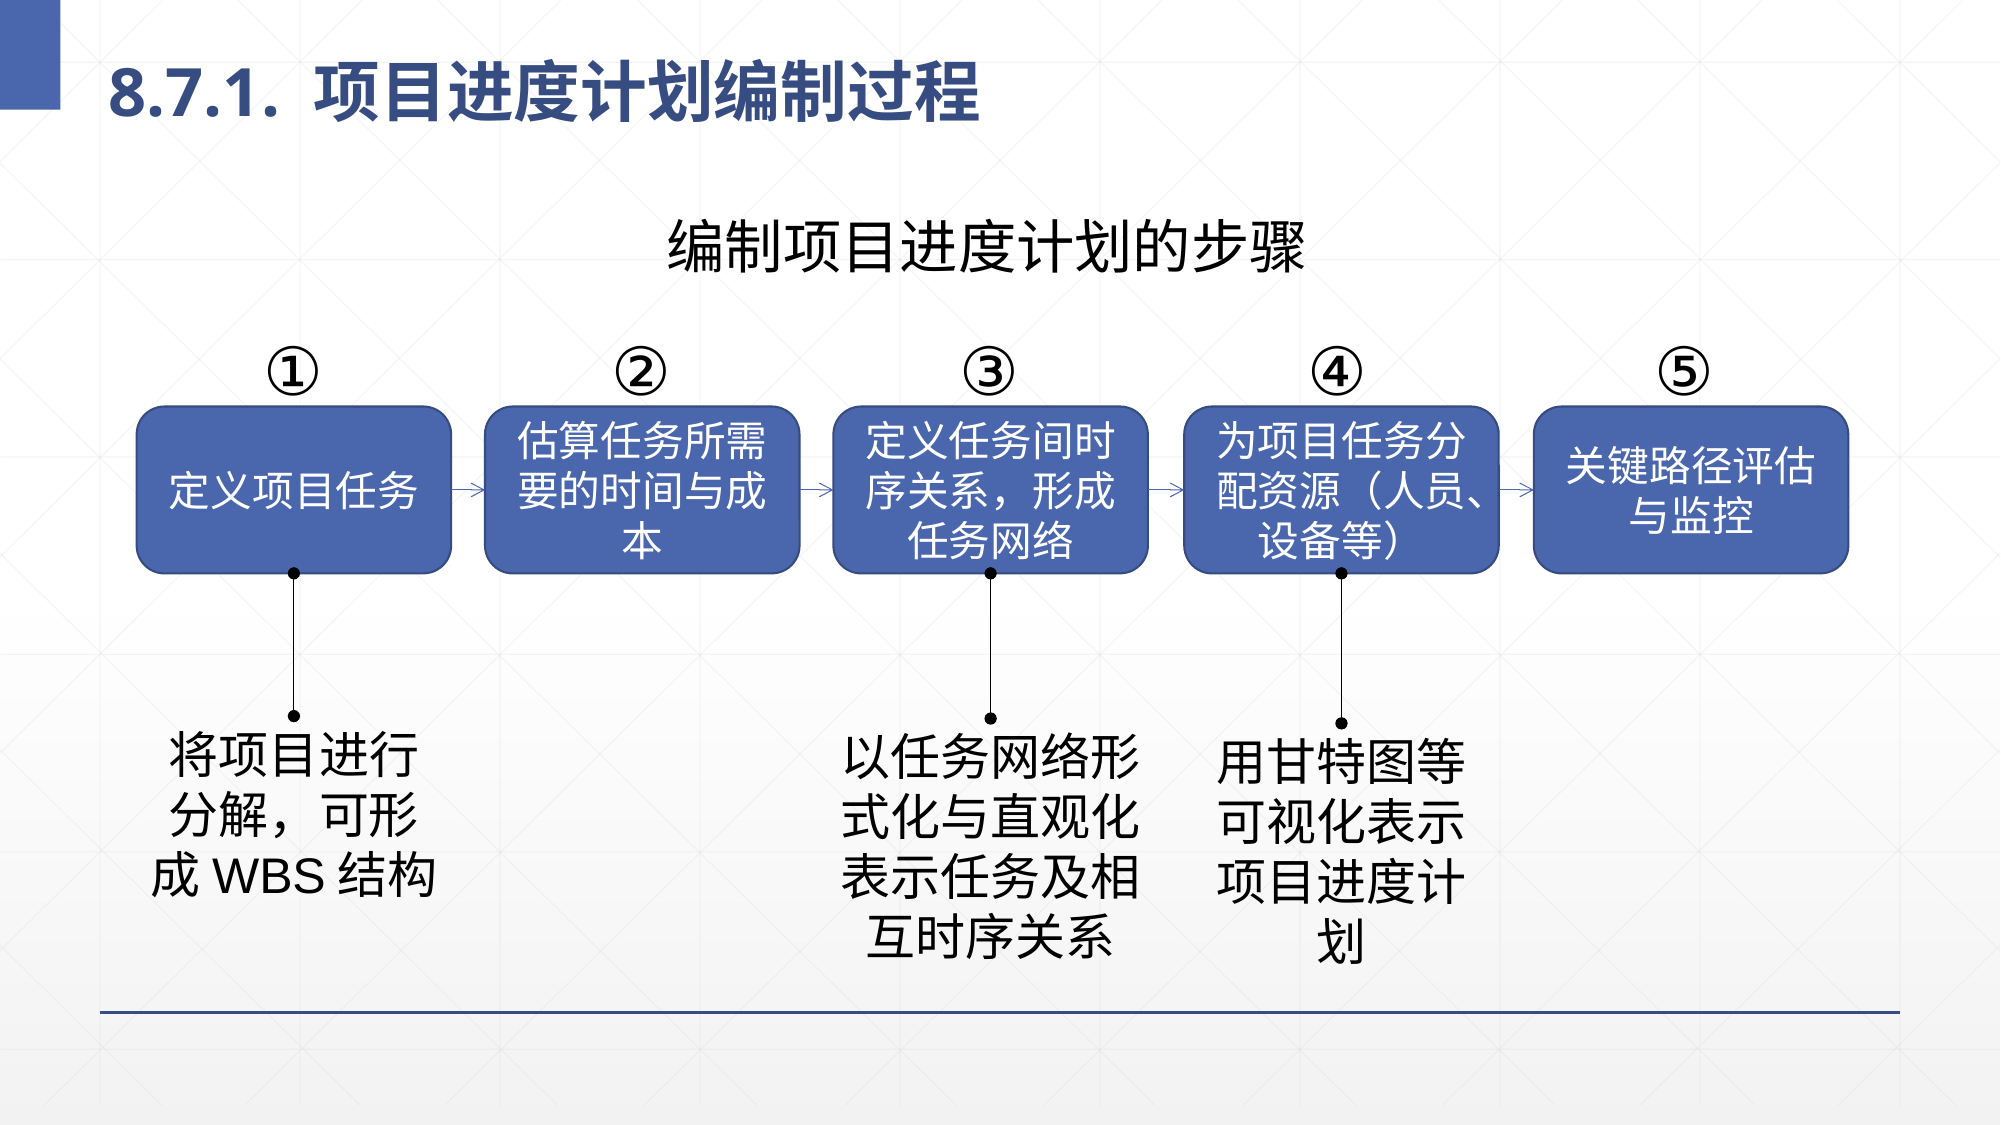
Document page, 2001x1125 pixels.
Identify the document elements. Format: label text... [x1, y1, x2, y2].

text_box 关键路径评估与监控 [1532, 405, 1850, 575]
text_box ① [248, 321, 339, 417]
text_box 定义任务间时序关系，形成任务网络 [832, 405, 1149, 575]
text_box 用甘特图等可视化表示项目进度计划 [1180, 723, 1503, 979]
text_box ③ [944, 321, 1034, 417]
text_box 将项目进行分解，可形成WBS结构 [133, 716, 455, 911]
text_box 以任务网络形式化与直观化表示任务及相互时序关系 [817, 718, 1164, 974]
text_box 定义项目任务 [135, 405, 453, 575]
title 8.7.1. 项目进度计划编制过程 [93, 18, 1914, 129]
text_box ⑤ [1640, 321, 1730, 417]
text_box 编制项目进度计划的步骤 [652, 203, 1323, 288]
text_box ② [596, 321, 687, 417]
text_box 为项目任务分配资源（人员、设备等） [1183, 405, 1500, 575]
text_box 估算任务所需要的时间与成本 [483, 405, 801, 575]
text_box ④ [1292, 321, 1382, 417]
